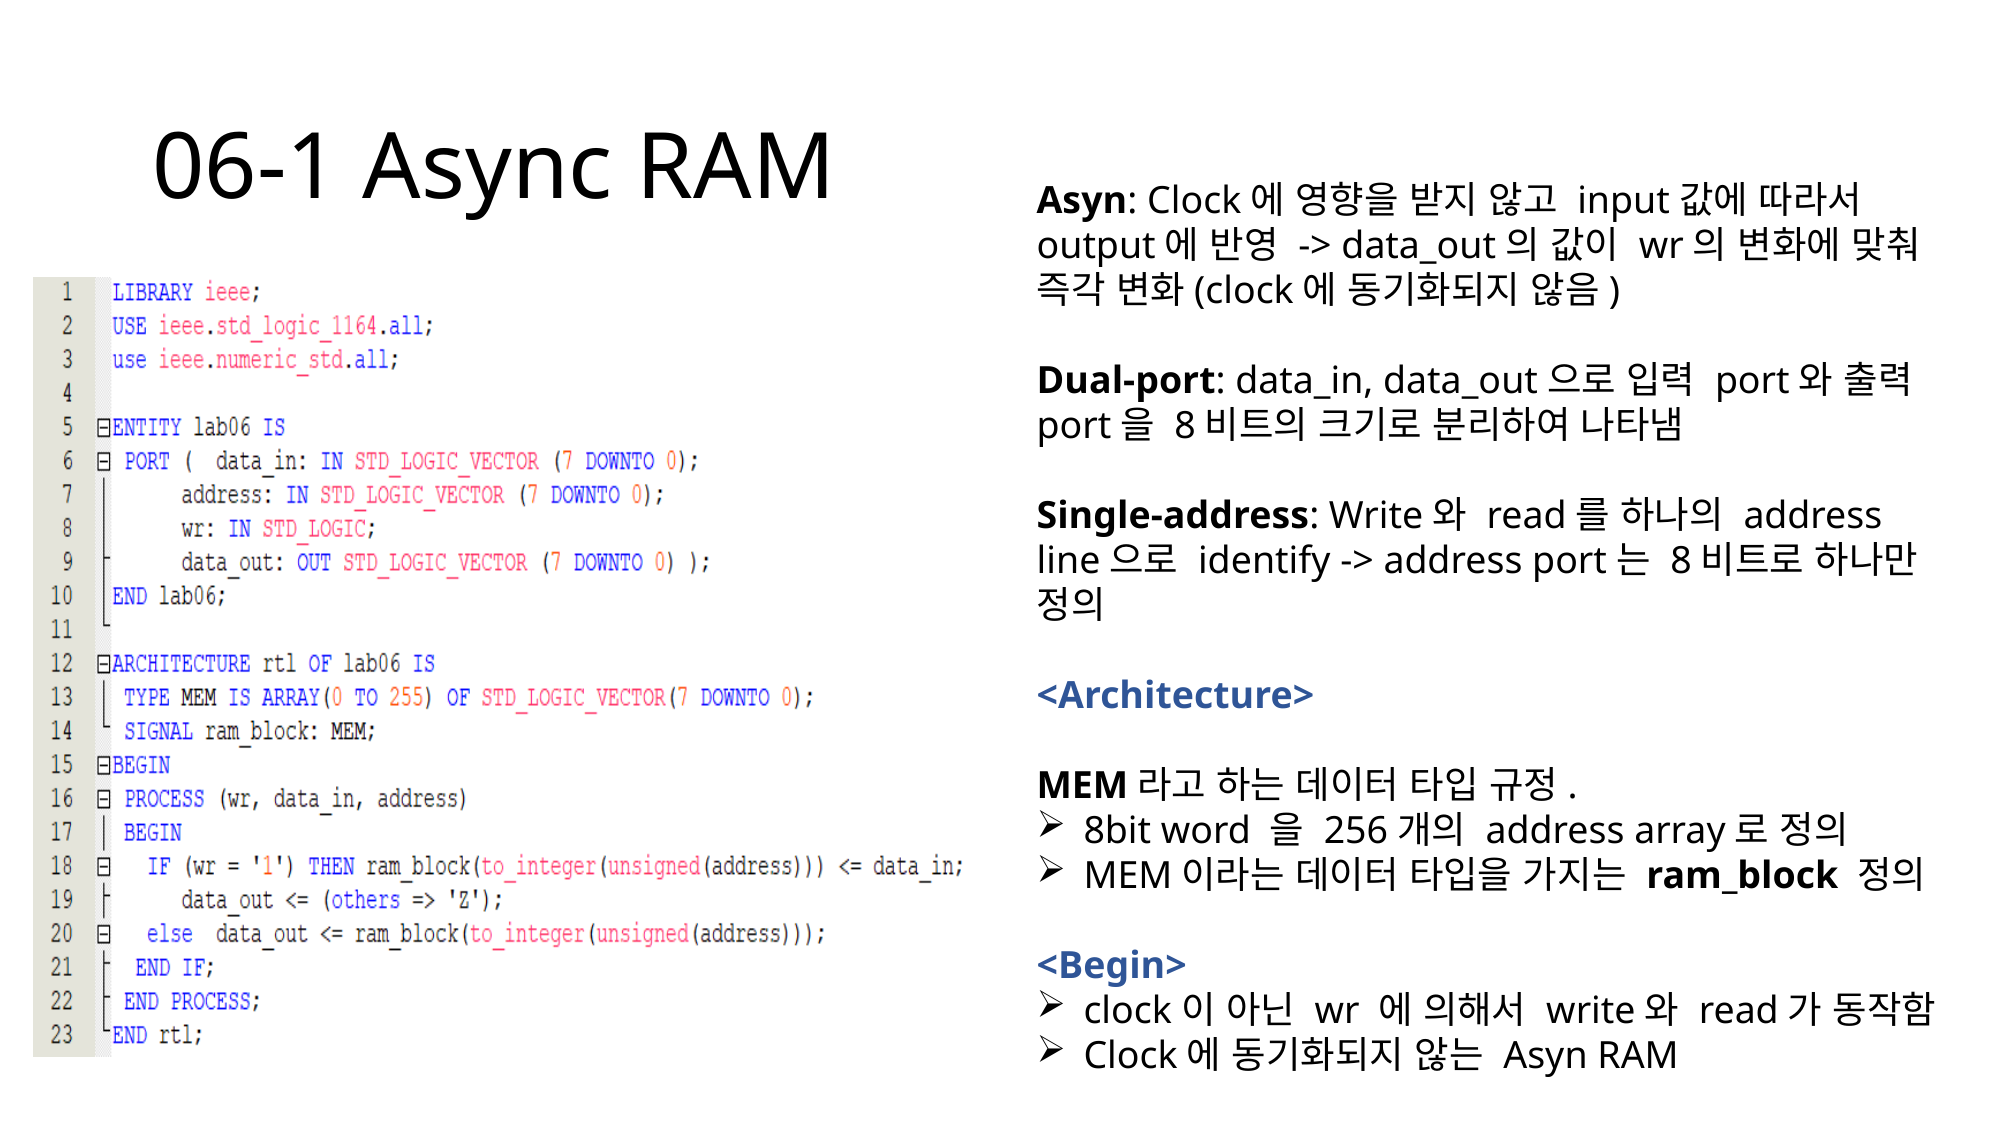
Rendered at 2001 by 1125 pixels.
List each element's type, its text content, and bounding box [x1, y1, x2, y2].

title 06-1 Async RAM [137, 59, 1863, 277]
text_box Asyn: Clock에 영향을 받지 않고 input값에 따라서 output에 반영 -> data_out의 값이 wr의 변화에 맞춰 즉각 변화(clock에 동기화되지 않음) Dual-port: data_in, data_out으로 입력 port와 출력 port을 8비트의 크기로 분리하여 나타냄 Single-address: Write와 read를 하나의 address line으로 identify -> address port는 8비트로 하나만 정의 <Architecture> MEM라고 하는 데이터 타입 규정. 8bit word 을 256개의 address array로 정의 MEM이라는 데이터 타입을 가지는 ram_block 정의 <Begin> clock이 아닌 wr 에 의해서 write와 read가 동작함 Clock에 동기화되지 않는 Asyn RAM [1021, 168, 1967, 1084]
picture [33, 277, 1022, 1057]
